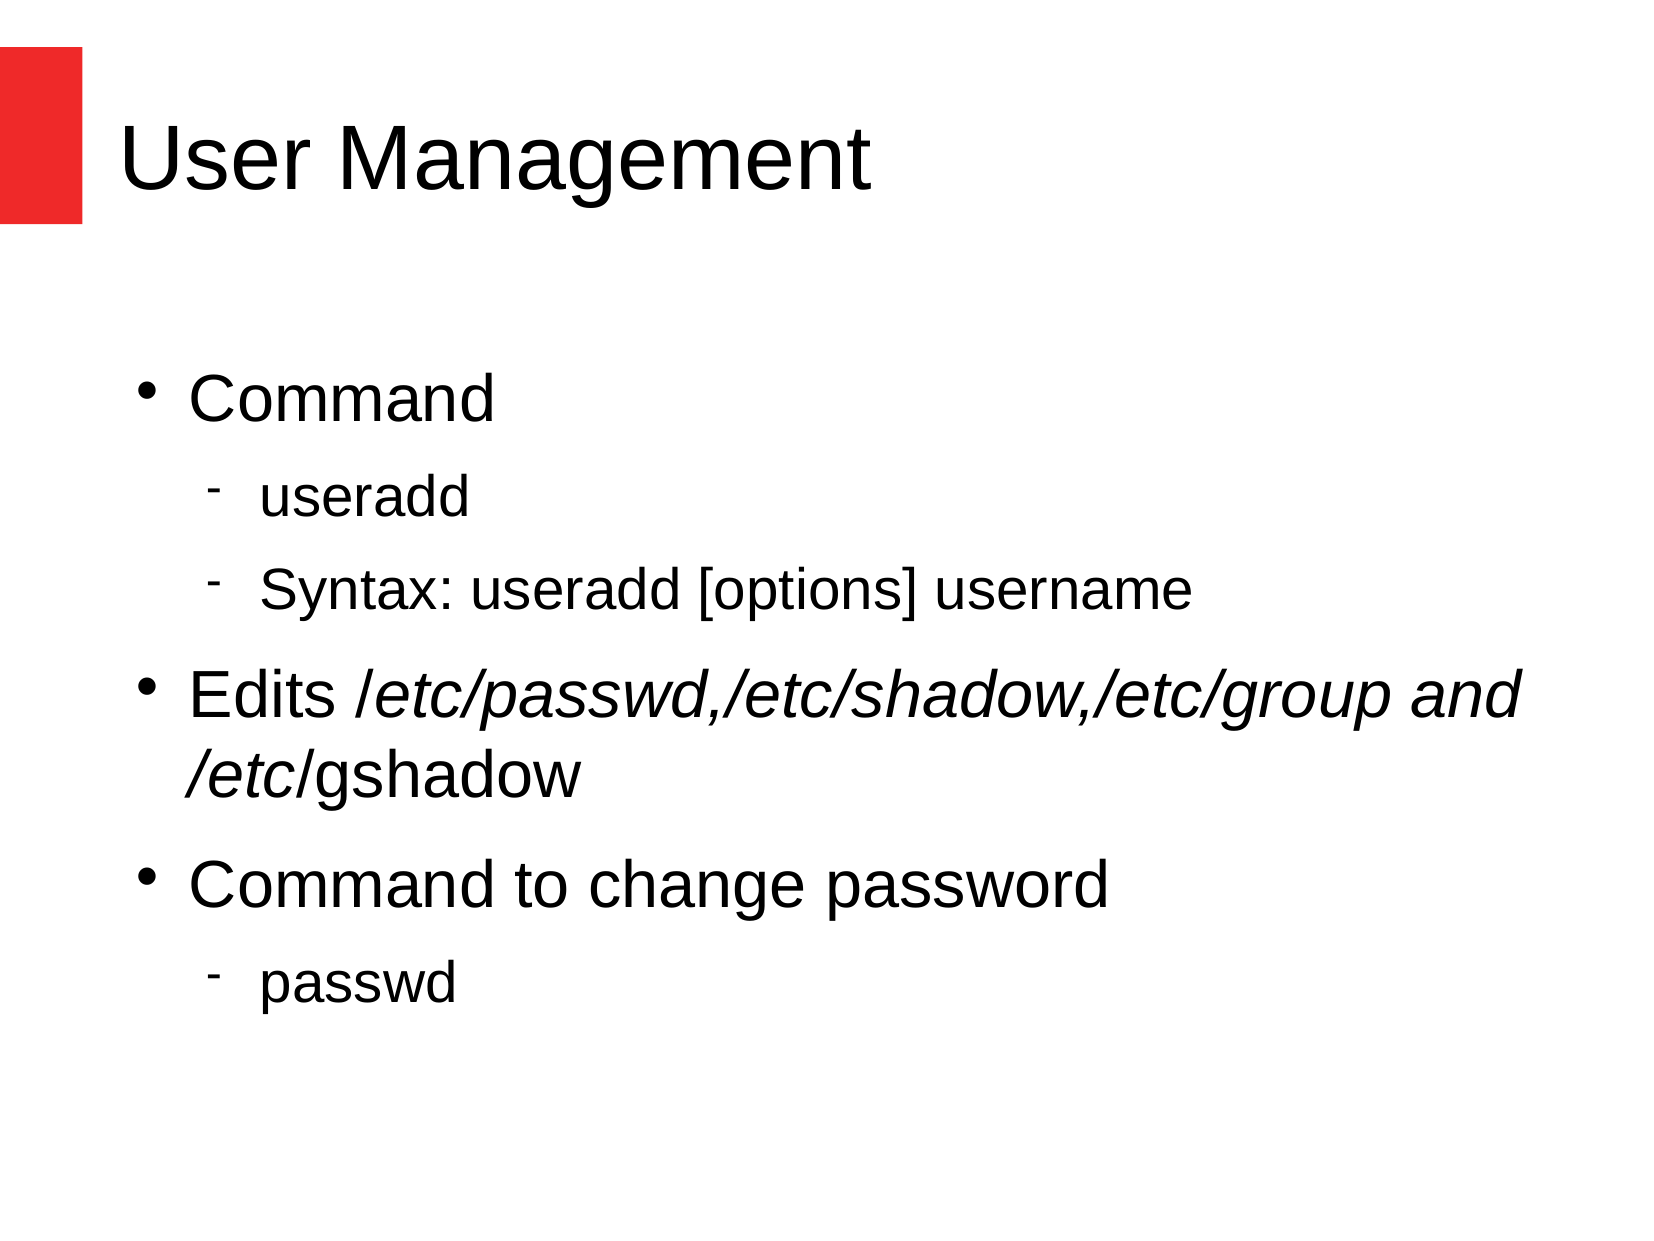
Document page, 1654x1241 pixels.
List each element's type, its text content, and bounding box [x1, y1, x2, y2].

text_box Command useradd Syntax: useradd [options] username Edits /etc/passwd,/etc/shadow,/etc/group and /etc/gshadow Command to change password passwd [118, 354, 1536, 1074]
text_box User Management [118, 97, 1571, 208]
